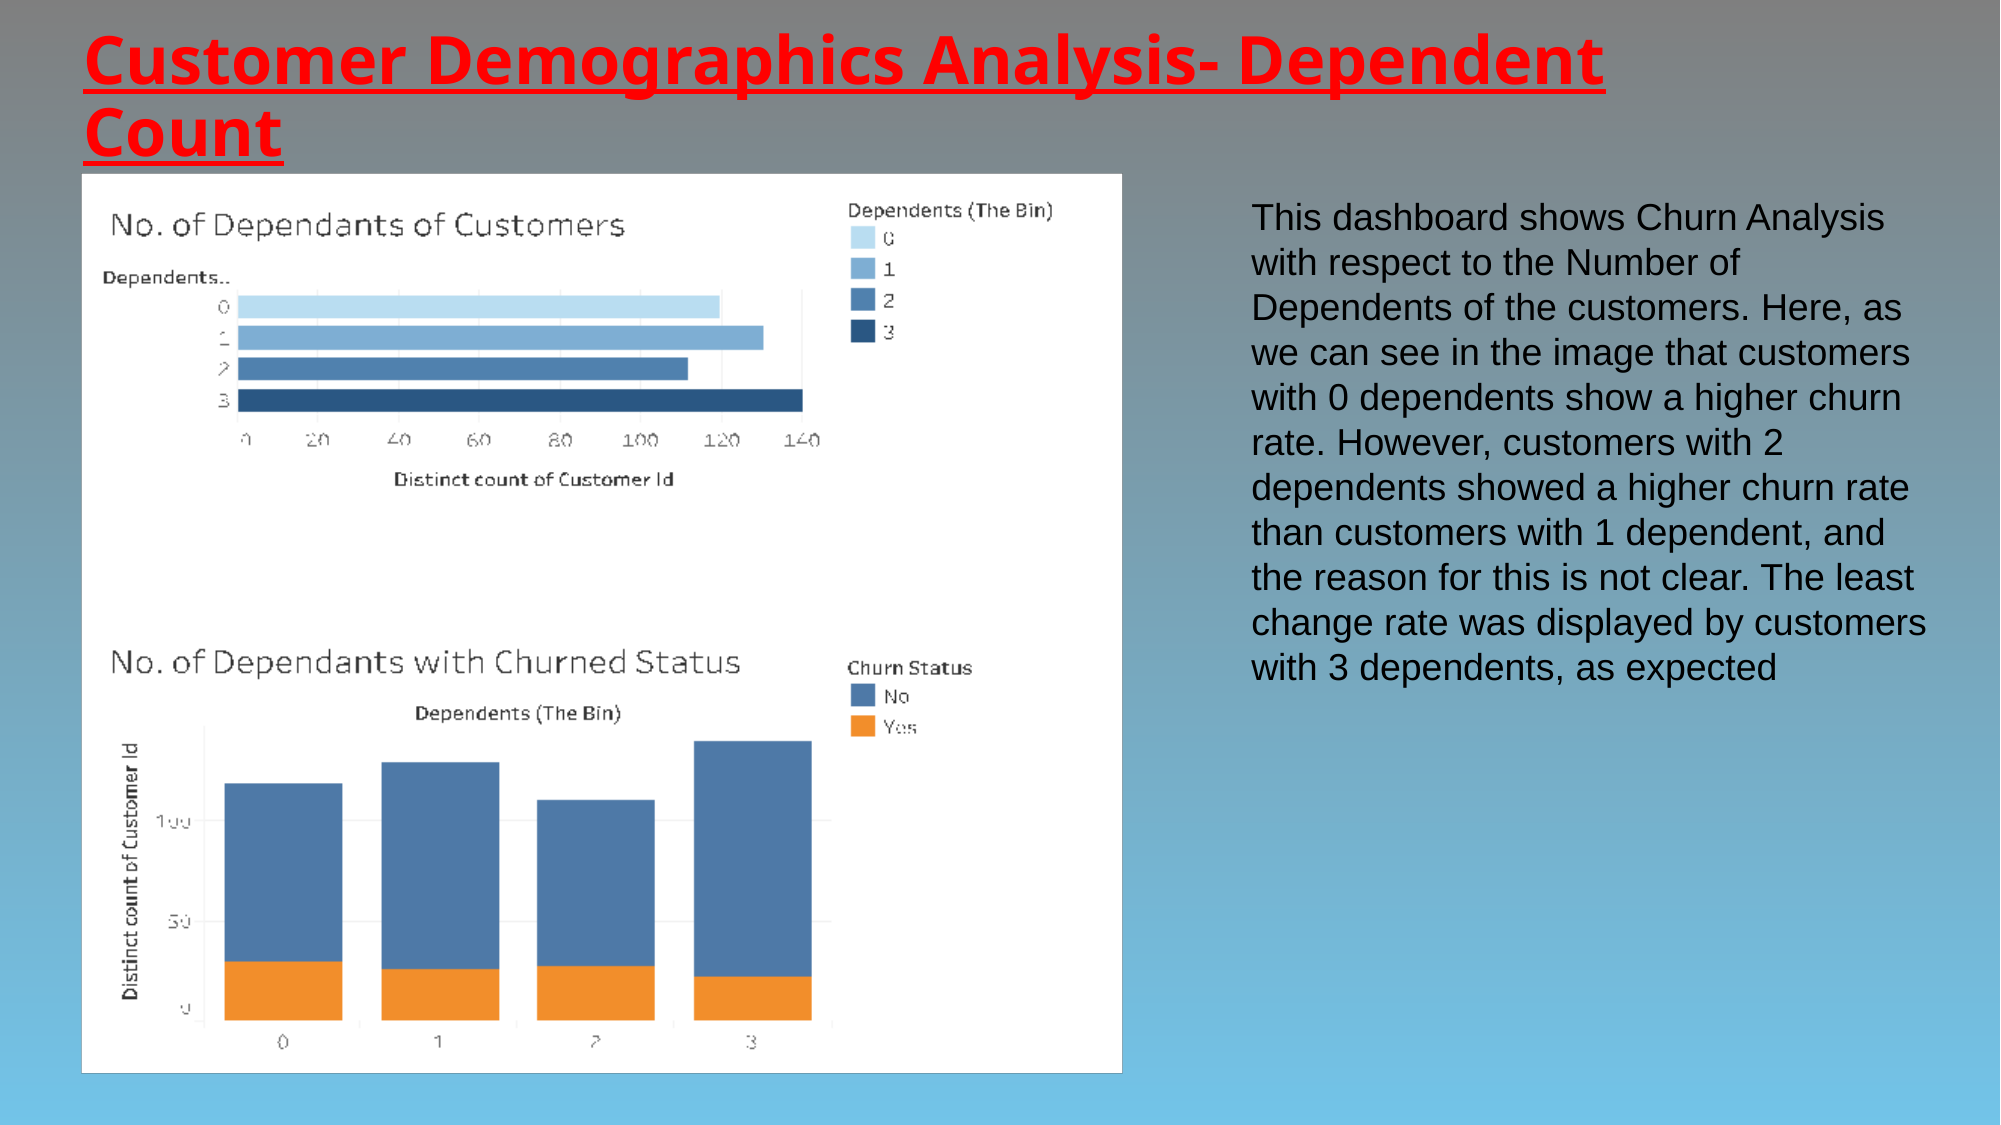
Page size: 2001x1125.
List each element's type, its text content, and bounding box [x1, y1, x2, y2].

text_box This dashboard shows Churn Analysis with respect to the Number of Dependents of the customers. Here, as we can see in the image that customers with 0 dependents show a higher churn rate. However, customers with 2 dependents showed a higher churn rate than customers with 1 dependent, and the reason for this is not clear. The least change rate was displayed by customers with 3 dependents, as expected [1389, 185, 1957, 696]
title Customer Demographics Analysis- Dependent Count [68, 0, 1794, 185]
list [0, 98, 1384, 1125]
